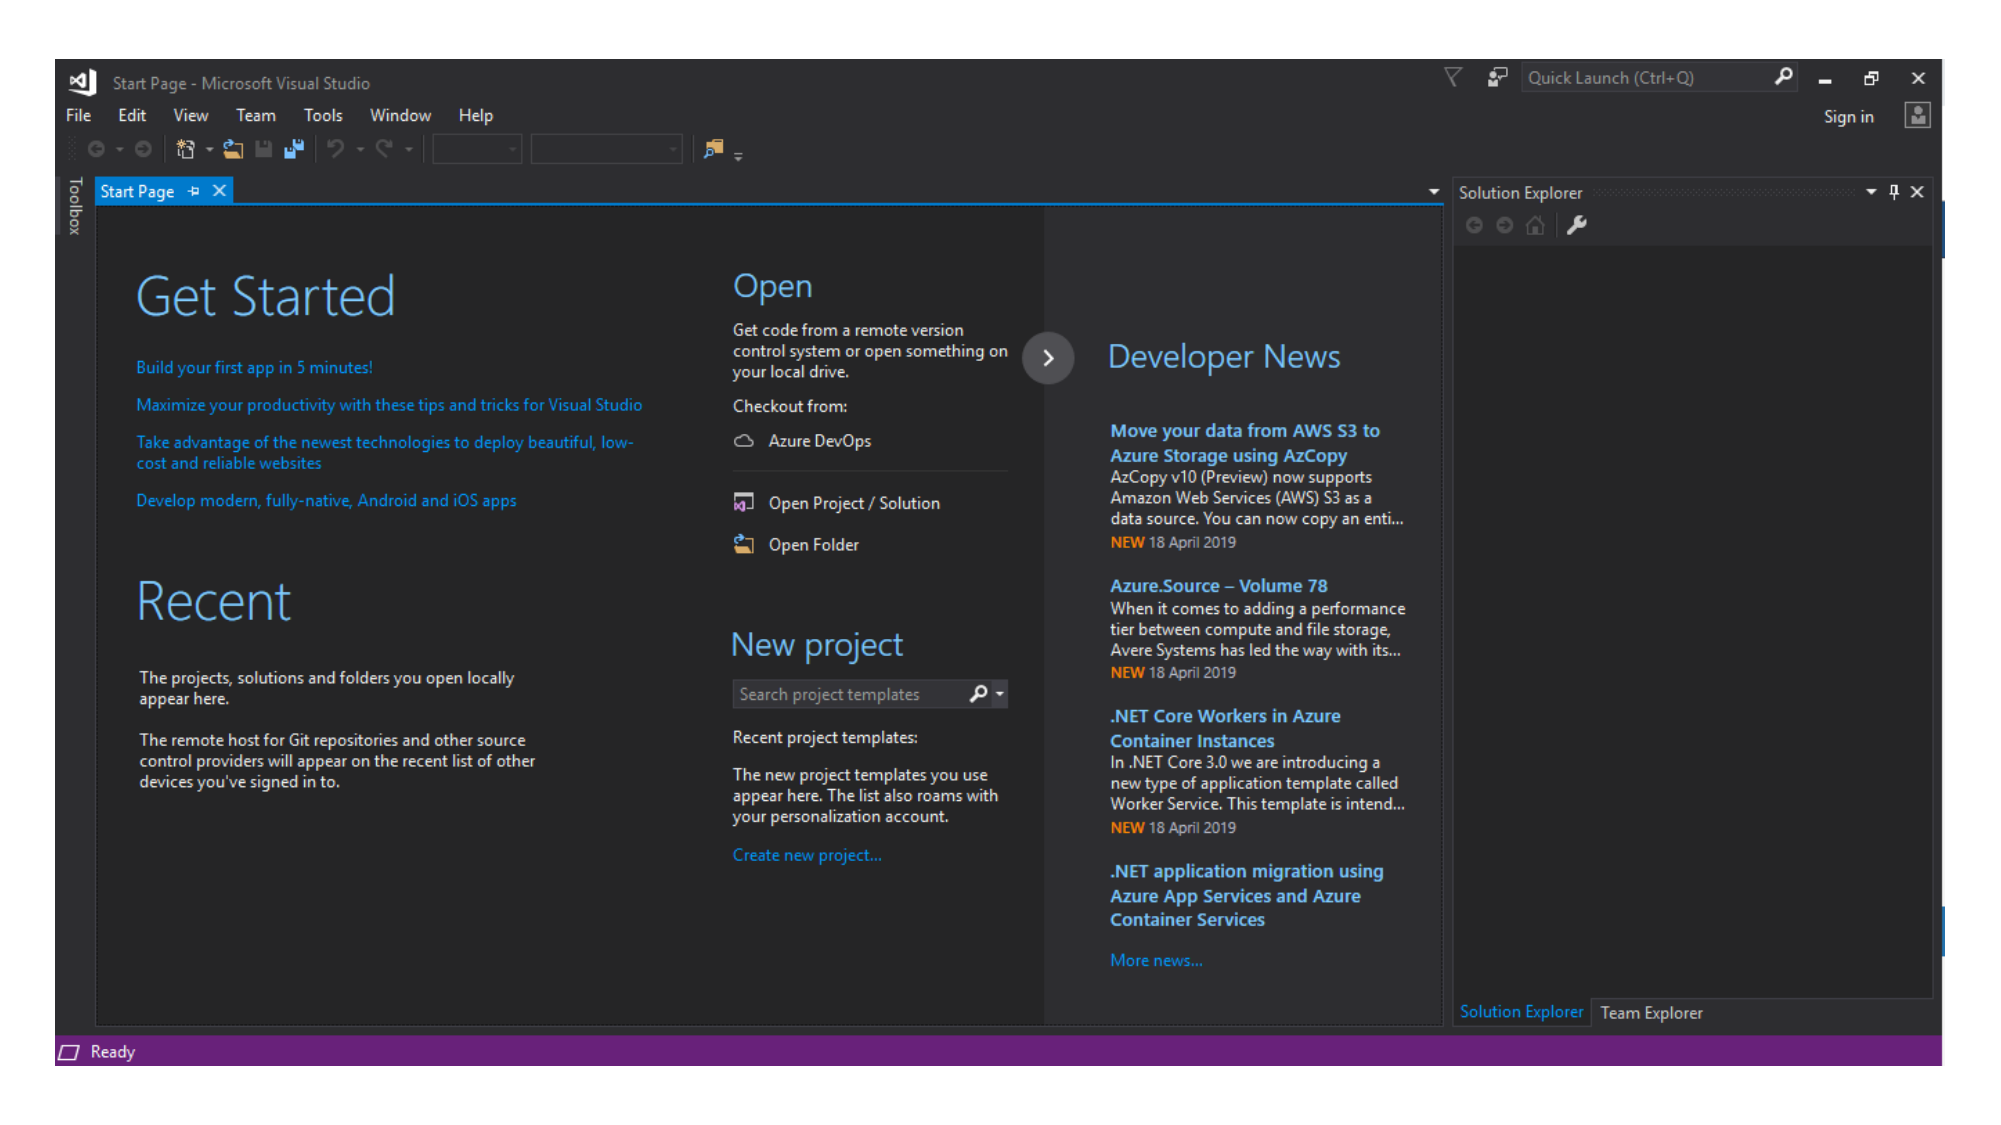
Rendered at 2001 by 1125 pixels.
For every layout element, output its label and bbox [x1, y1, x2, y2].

picture [55, 59, 1945, 1066]
